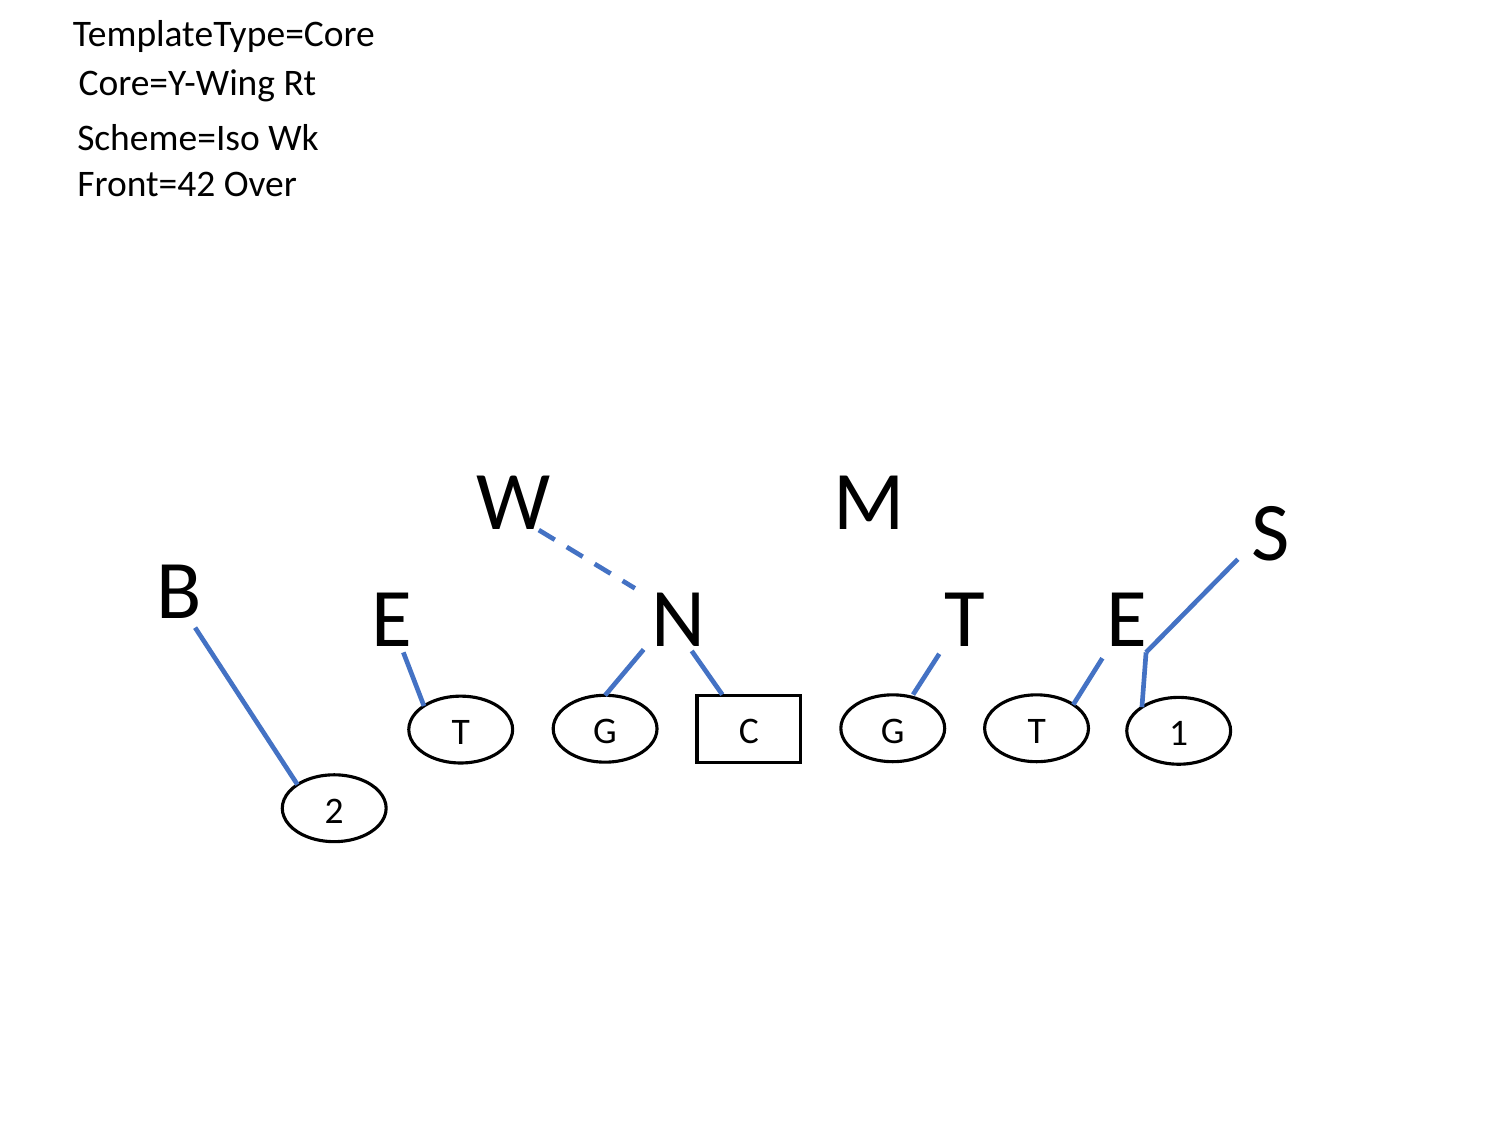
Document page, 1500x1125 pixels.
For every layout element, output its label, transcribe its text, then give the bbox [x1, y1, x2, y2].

text_box Core=Y-Wing Rt [63, 62, 332, 105]
text_box B [141, 528, 217, 643]
text_box Scheme=Iso Wk [62, 105, 334, 166]
text_box 1 [1125, 696, 1232, 766]
text_box W [461, 438, 566, 554]
text_box M [818, 438, 920, 554]
text_box G [552, 694, 659, 764]
text_box C [696, 694, 802, 763]
text_box T [929, 555, 1001, 671]
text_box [608, 649, 644, 694]
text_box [913, 653, 940, 695]
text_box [195, 627, 302, 784]
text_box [691, 650, 723, 695]
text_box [1146, 559, 1238, 653]
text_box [403, 652, 427, 700]
text_box TemplateType=Core [58, 1, 391, 62]
text_box 2 [281, 773, 388, 843]
text_box N [636, 555, 721, 671]
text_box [538, 529, 635, 589]
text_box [1146, 653, 1155, 702]
text_box E [356, 555, 428, 671]
text_box T [407, 695, 514, 765]
text_box G [839, 693, 946, 763]
text_box T [983, 693, 1090, 763]
text_box S [1236, 470, 1305, 585]
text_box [1067, 658, 1103, 702]
text_box Front=42 Over [62, 166, 312, 211]
text_box E [1091, 555, 1163, 671]
